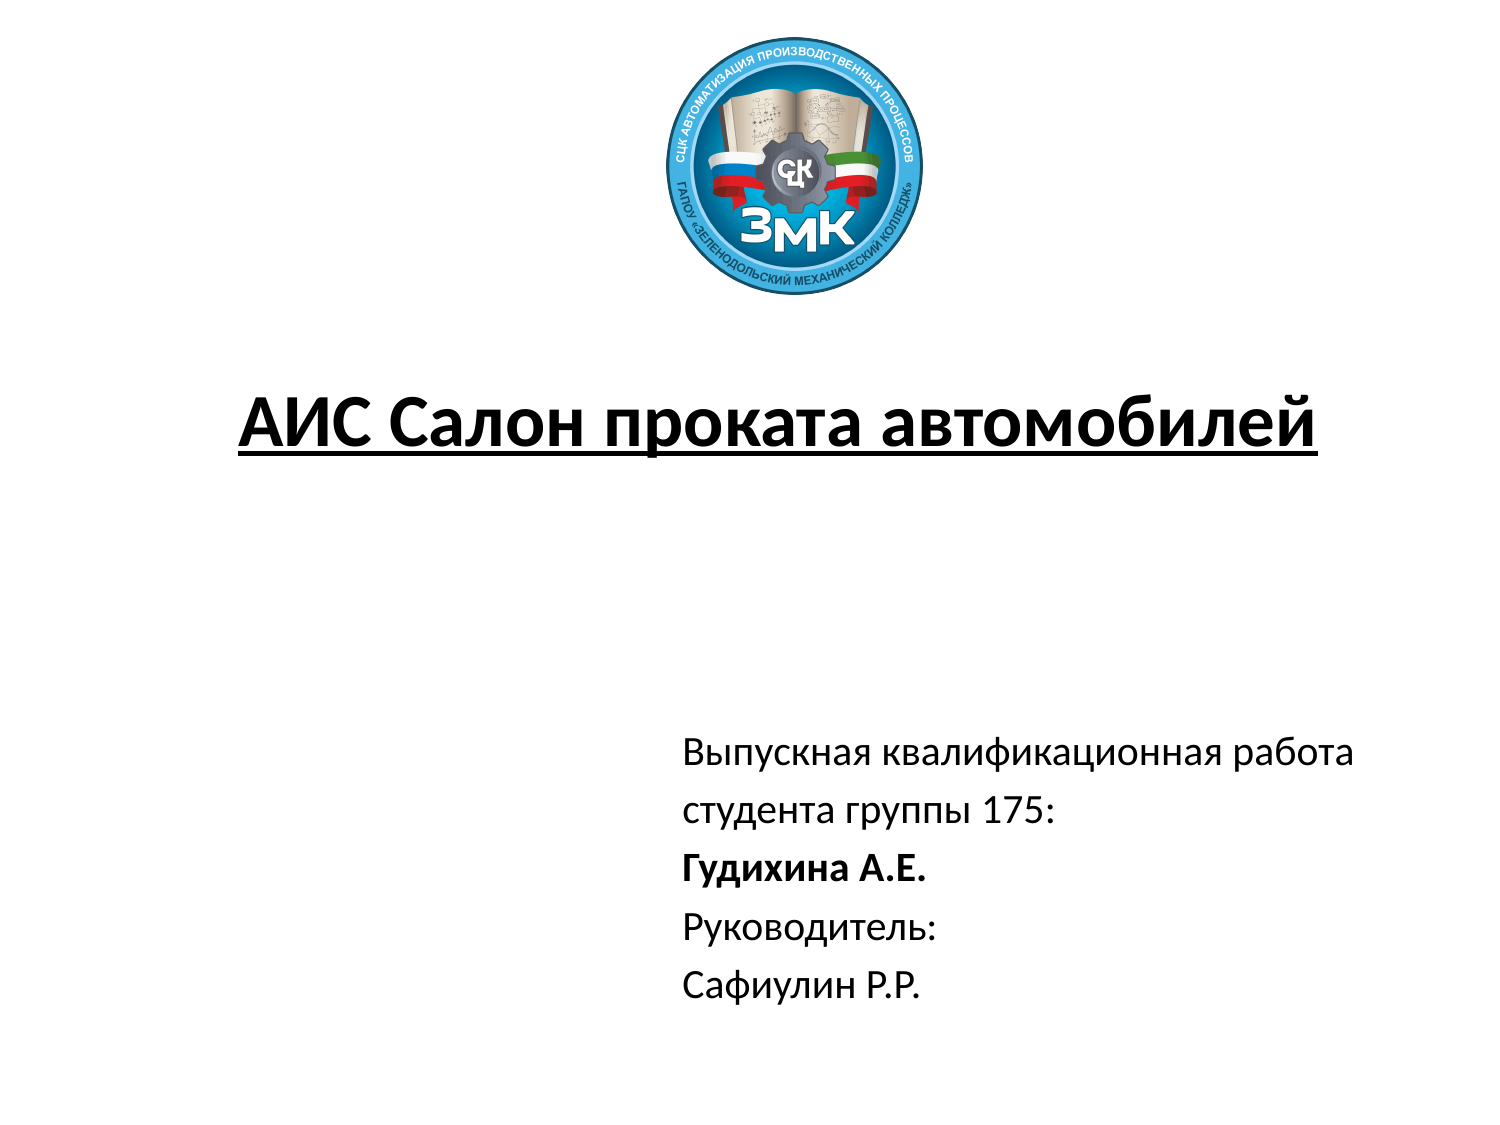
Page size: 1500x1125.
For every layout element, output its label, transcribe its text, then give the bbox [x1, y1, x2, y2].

subtitle Выпускная квалификационная работа студента группы 175: Гудихина А.Е. Руководитель: Сафиулин Р.Р. [667, 716, 1447, 1047]
title АИС Салон проката автомобилей [88, 295, 1468, 537]
picture [666, 37, 924, 295]
